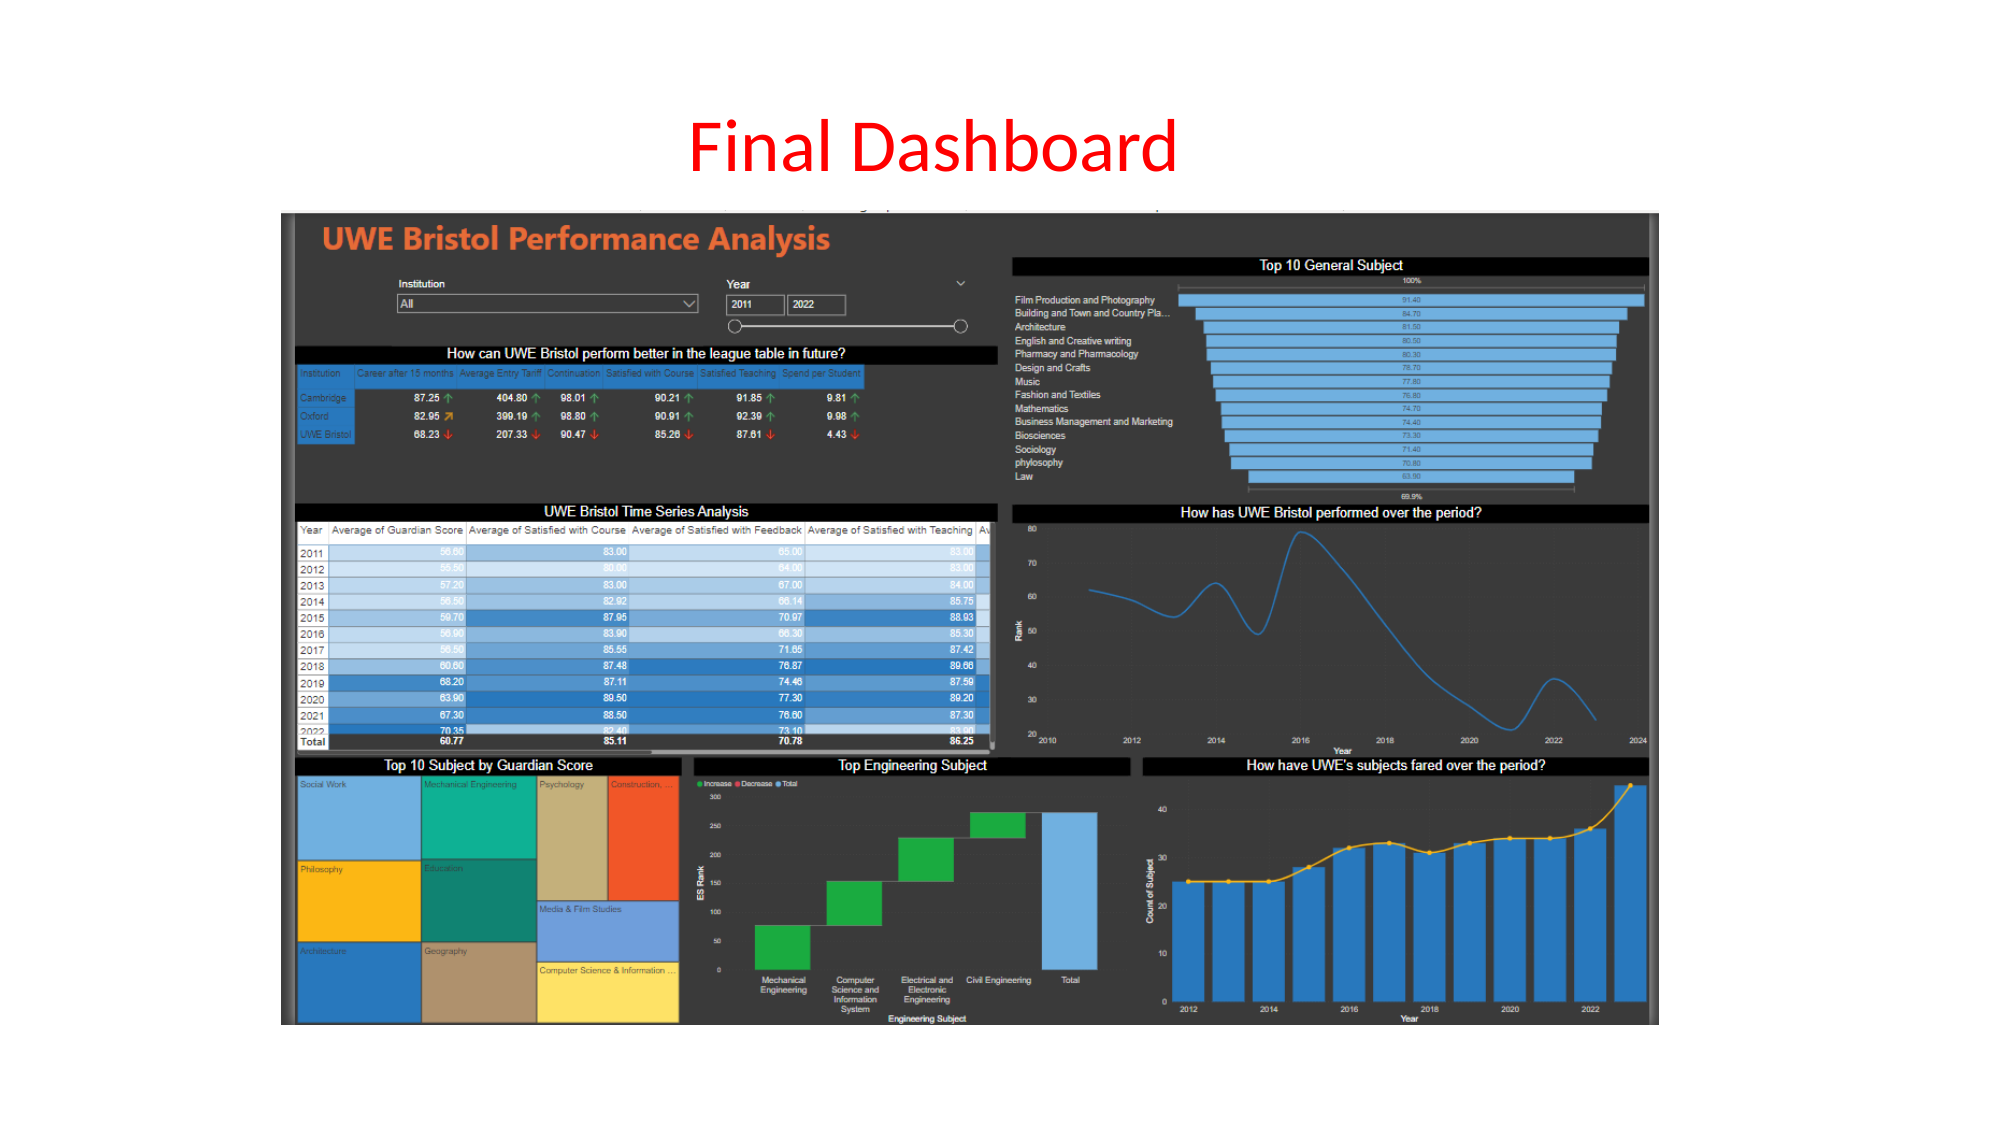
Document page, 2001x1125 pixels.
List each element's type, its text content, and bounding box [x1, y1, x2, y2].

text_box Final Dashboard [674, 88, 1281, 194]
picture [281, 210, 1659, 1025]
